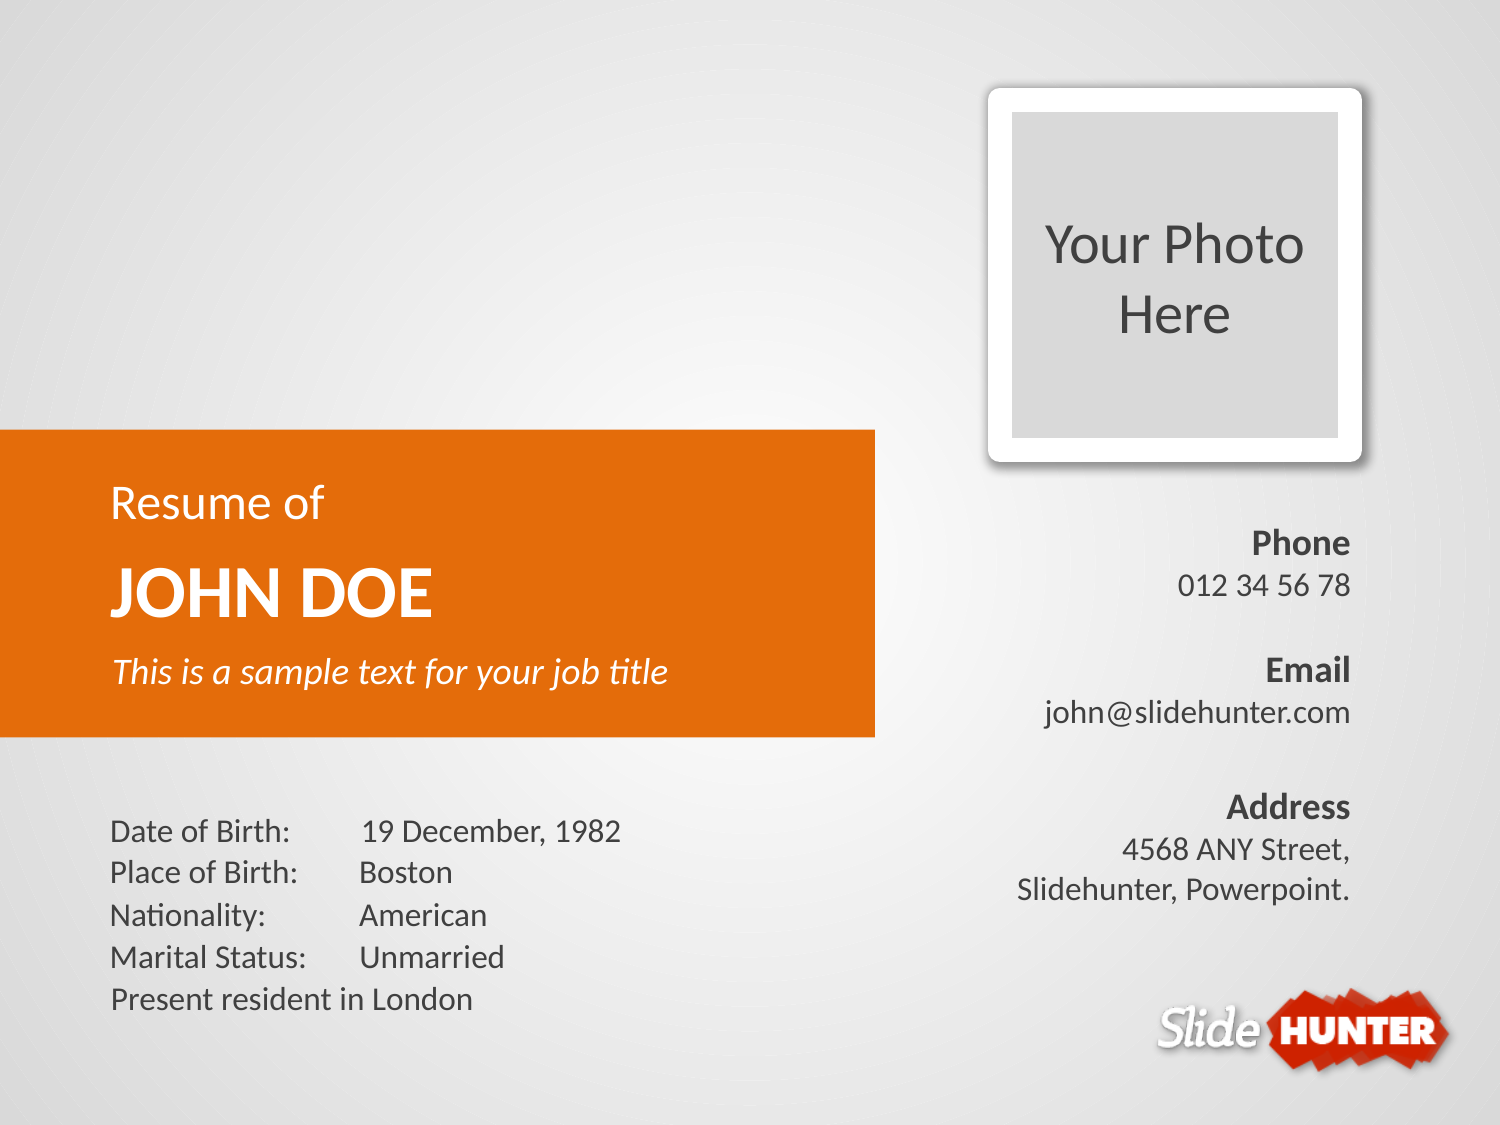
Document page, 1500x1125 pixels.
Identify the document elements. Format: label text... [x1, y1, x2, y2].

text_box This is a sample text for your job title [97, 639, 684, 699]
text_box Phone 012 34 56 78 [1162, 510, 1366, 610]
text_box Date of Birth: [95, 801, 307, 843]
text_box Marital Status: [94, 927, 323, 983]
text_box Your Photo Here [998, 98, 1352, 452]
text_box American [344, 885, 503, 927]
text_box JOHN DOE [95, 535, 450, 641]
text_box [0, 427, 877, 739]
text_box Address 4568 ANY Street, Slidehunter, Powerpoint. [1001, 774, 1366, 915]
text_box Place of Birth: [95, 843, 315, 898]
picture [1155, 987, 1451, 1073]
text_box Unmarried [344, 927, 521, 983]
text_box Nationality: [94, 885, 282, 927]
text_box Email john@slidehunter.com [1029, 637, 1366, 738]
text_box Boston [344, 843, 469, 885]
text_box Resume of [95, 462, 340, 535]
text_box Present resident in London [96, 969, 490, 1025]
text_box 19 December, 1982 [346, 801, 637, 857]
